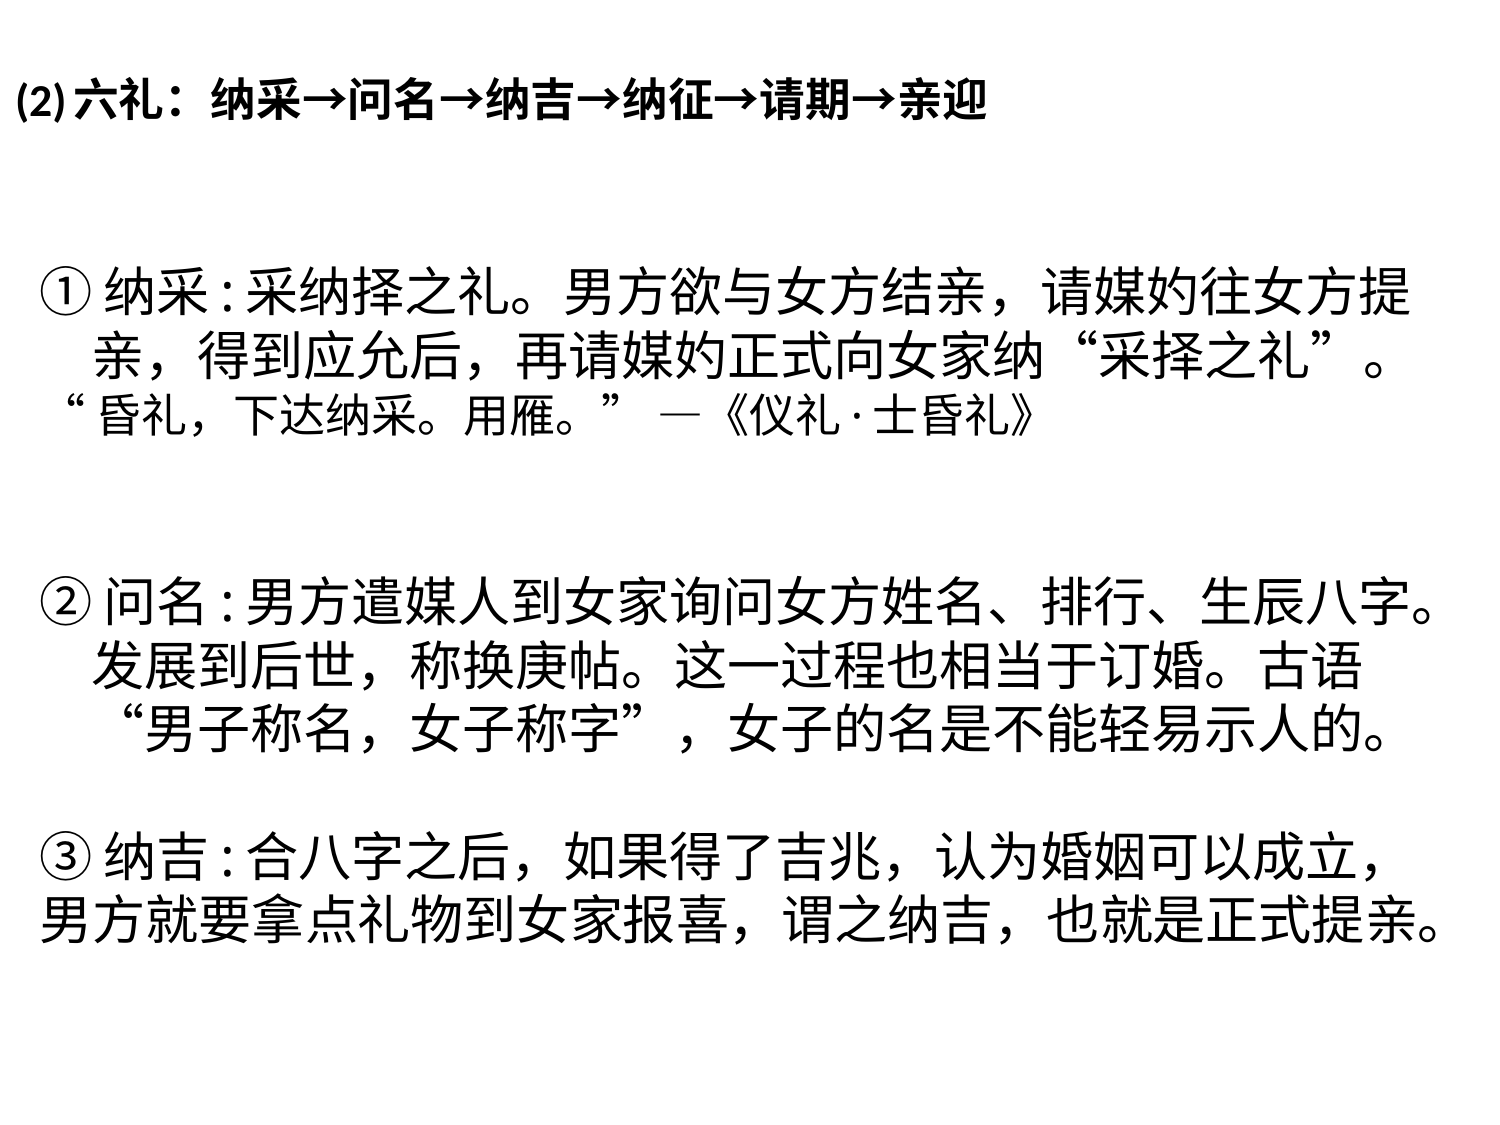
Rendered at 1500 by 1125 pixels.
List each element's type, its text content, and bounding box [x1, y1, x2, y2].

list ①纳采:采纳择之礼。男方欲与女方结亲，请媒妁往女方提亲，得到应允后，再请媒妁正式向女家纳“采择之礼”。 “昏礼，下达纳采。用雁。” —《仪礼·士昏礼》 ②问名:男方遣媒人到女家询问女方姓名、排行、生辰八字。发展到后世，称换庚帖。这一过程也相当于订婚。古语“男子称名，女子称字”，女子的名是不能轻易示人的。 ③纳吉:合八字之后，如果得了吉兆，认为婚姻可以成立，男方就要拿点礼物到女家报喜，谓之纳吉，也就是正式提亲。 [24, 187, 1475, 1088]
title (2)六礼：纳采→问名→纳吉→纳征→请期→亲迎 [0, 62, 1500, 200]
